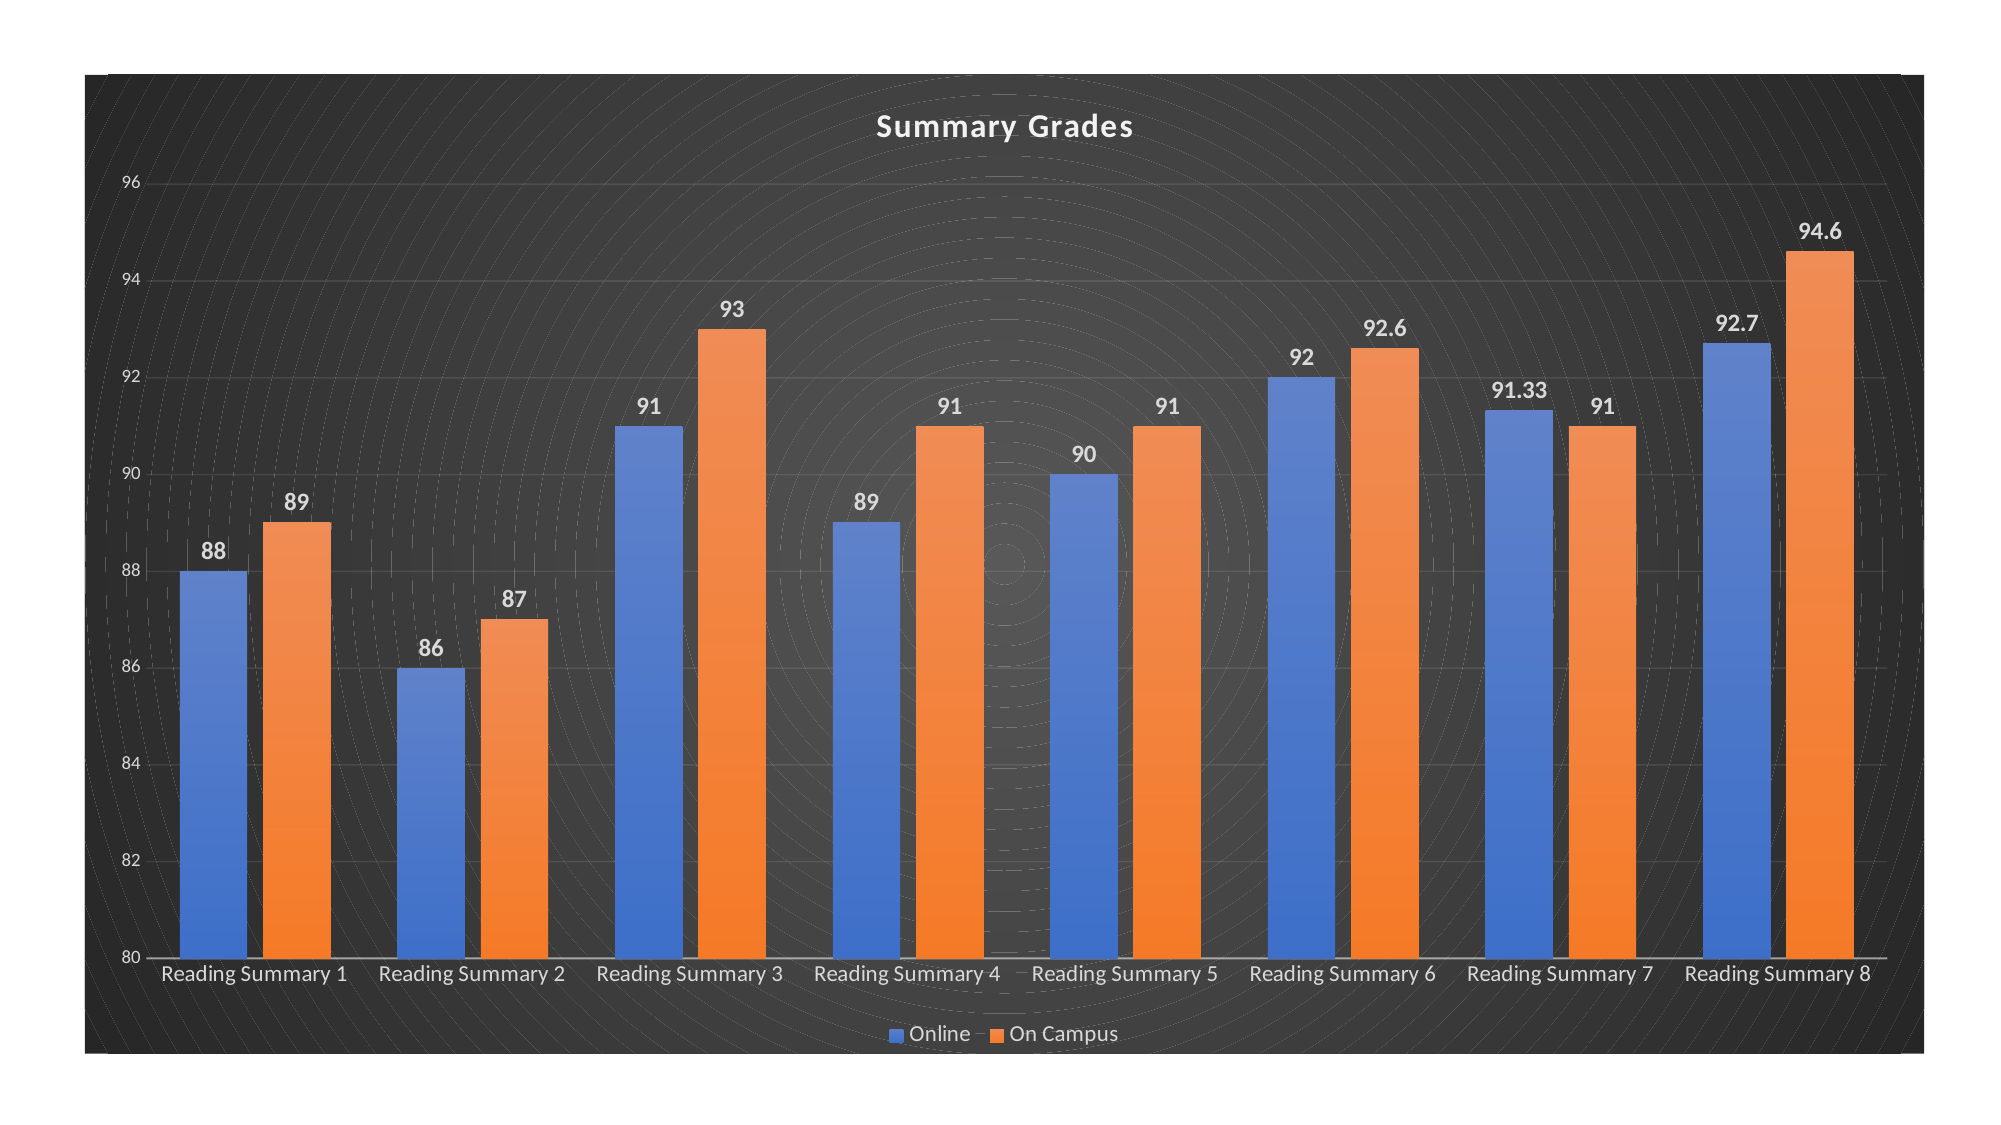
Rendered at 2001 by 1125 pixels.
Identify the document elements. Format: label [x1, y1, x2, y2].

chart [84, 74, 1924, 1054]
